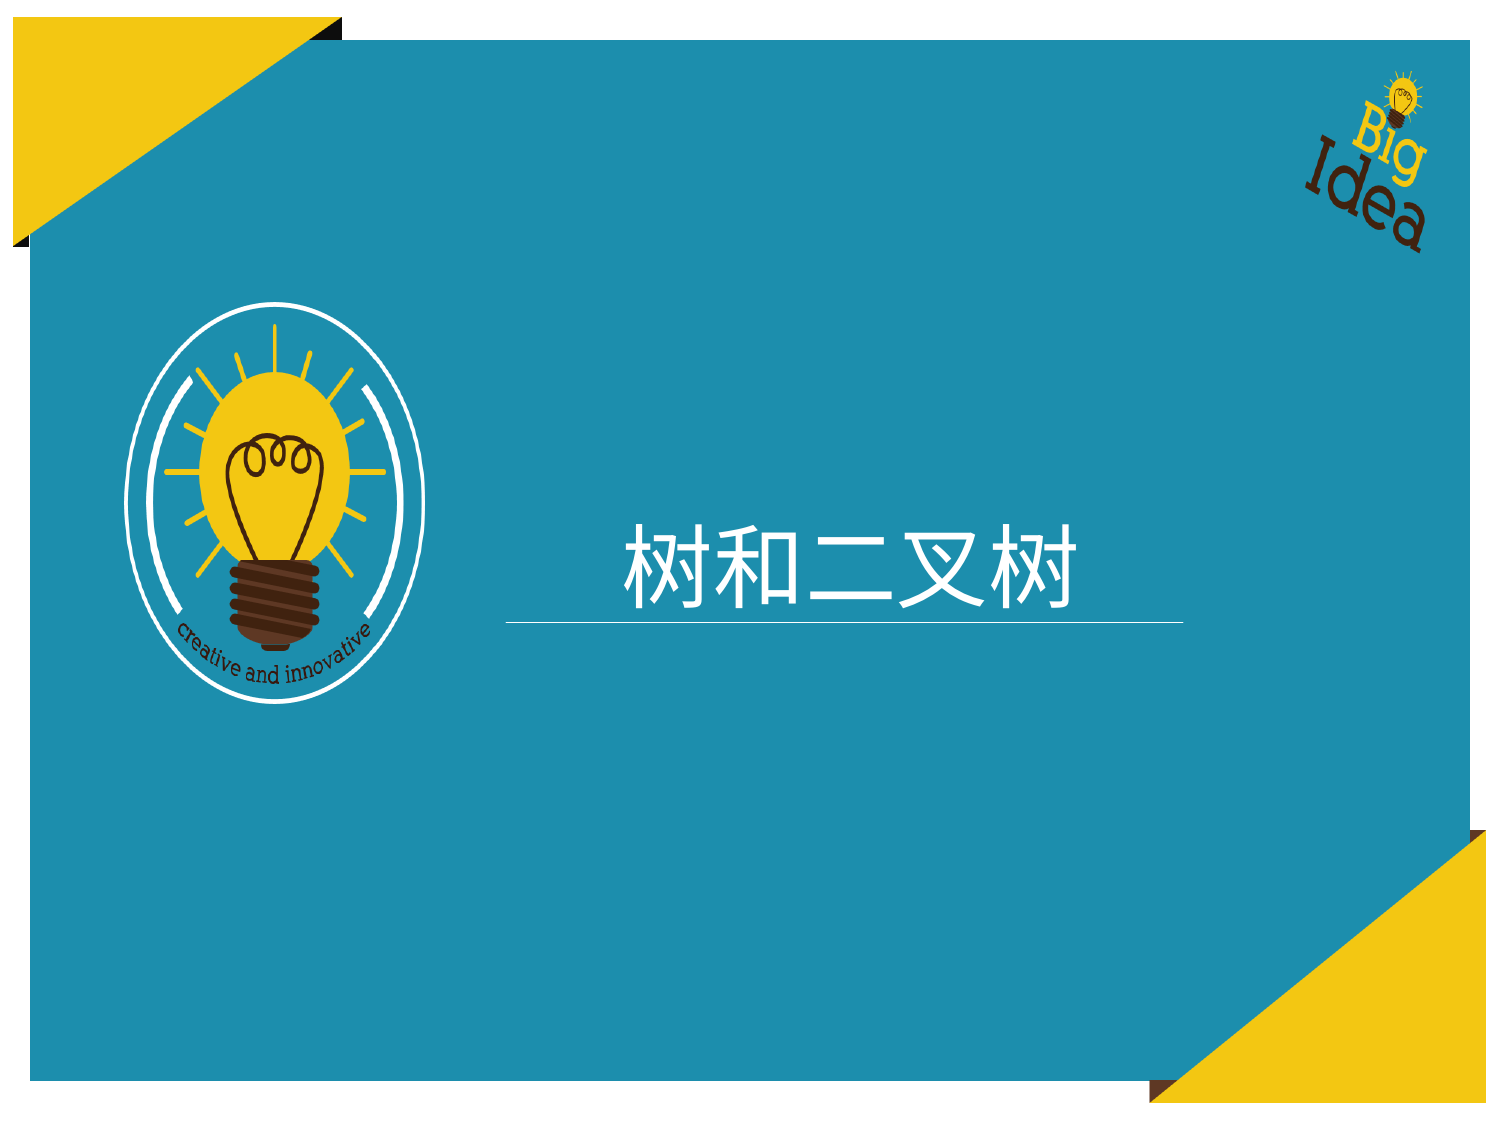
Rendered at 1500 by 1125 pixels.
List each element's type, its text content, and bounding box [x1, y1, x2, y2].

picture [0, 0, 1500, 1125]
title 树和二叉树 [415, 304, 1288, 629]
